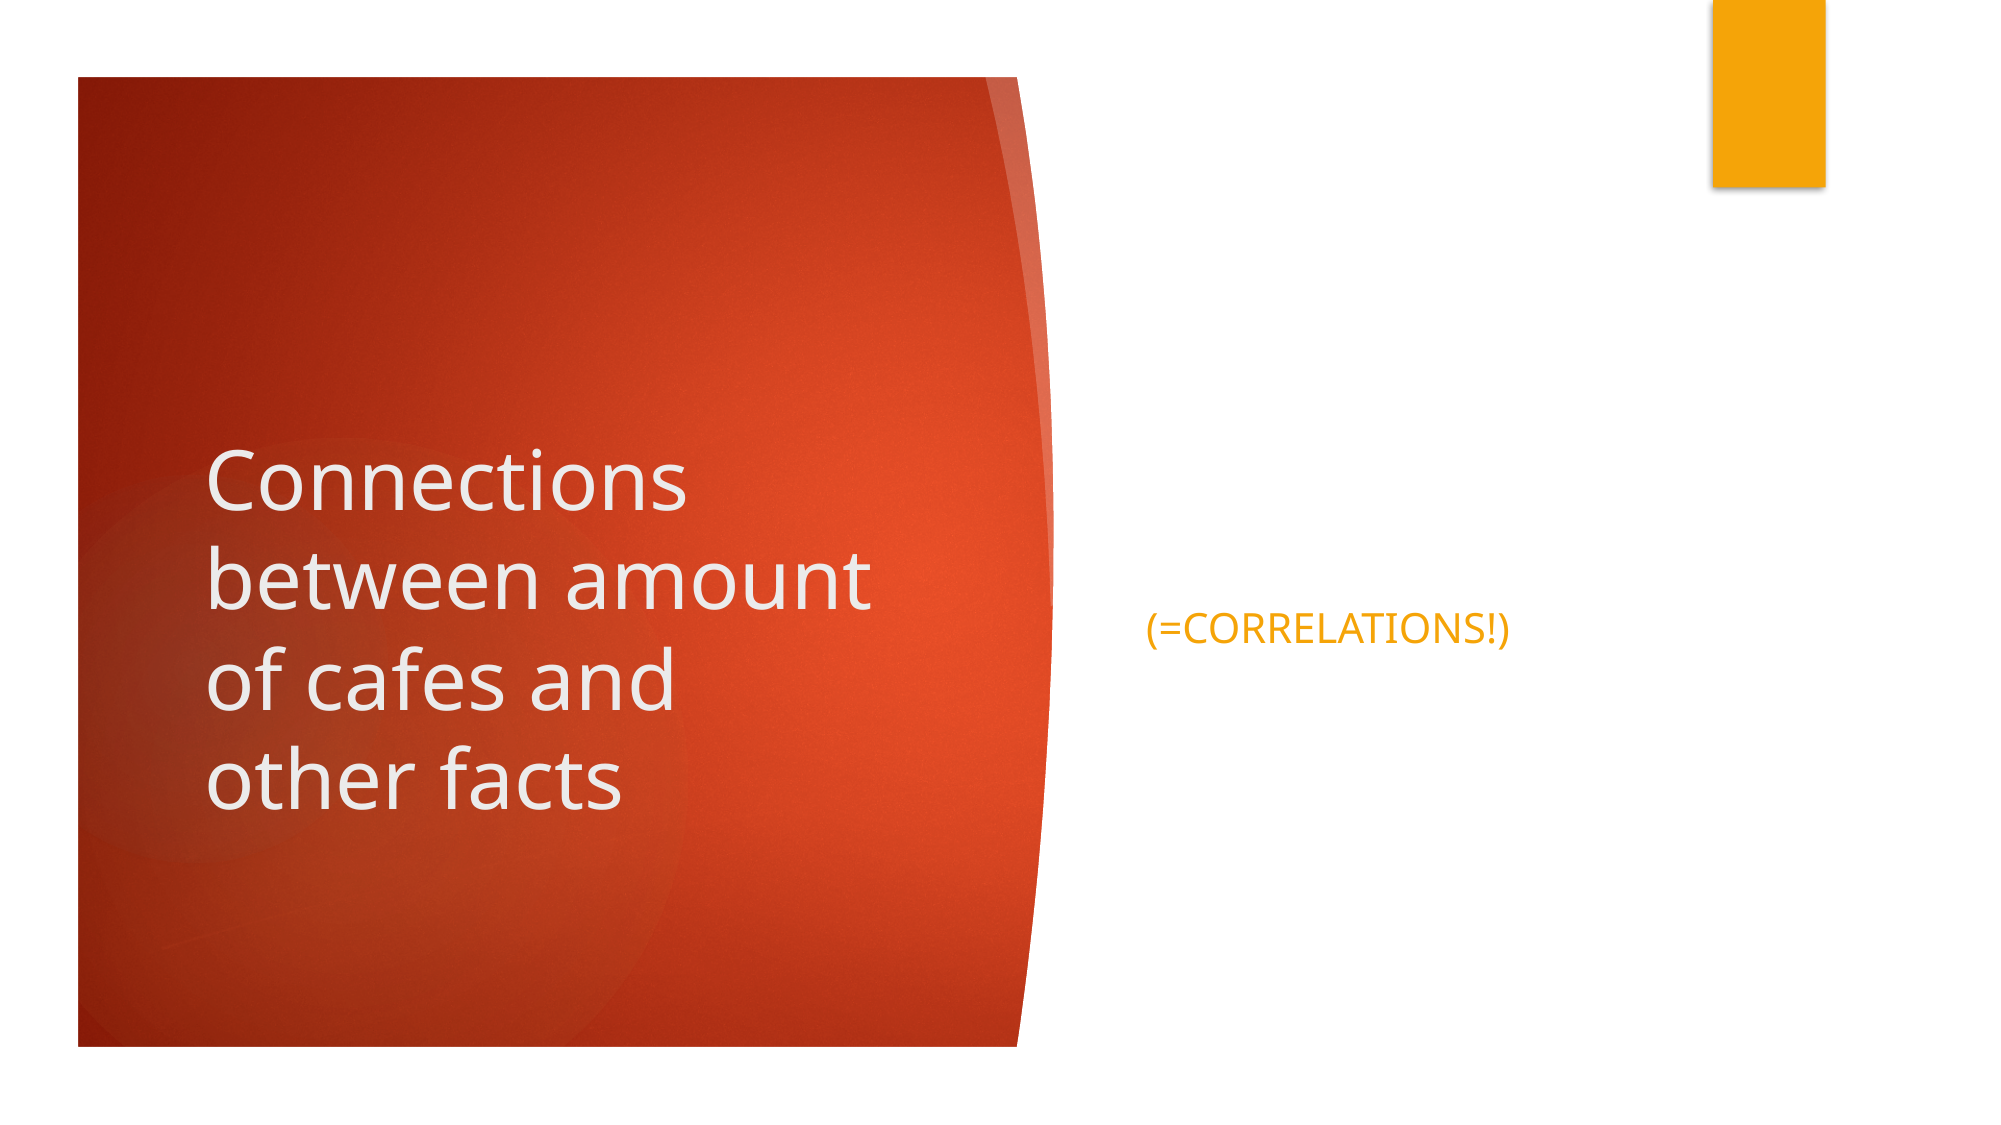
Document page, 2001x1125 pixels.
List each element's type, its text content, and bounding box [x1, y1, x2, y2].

title Connections between amount of cafes and other facts [189, 439, 904, 814]
list (=Correlations!) [1131, 439, 1748, 814]
